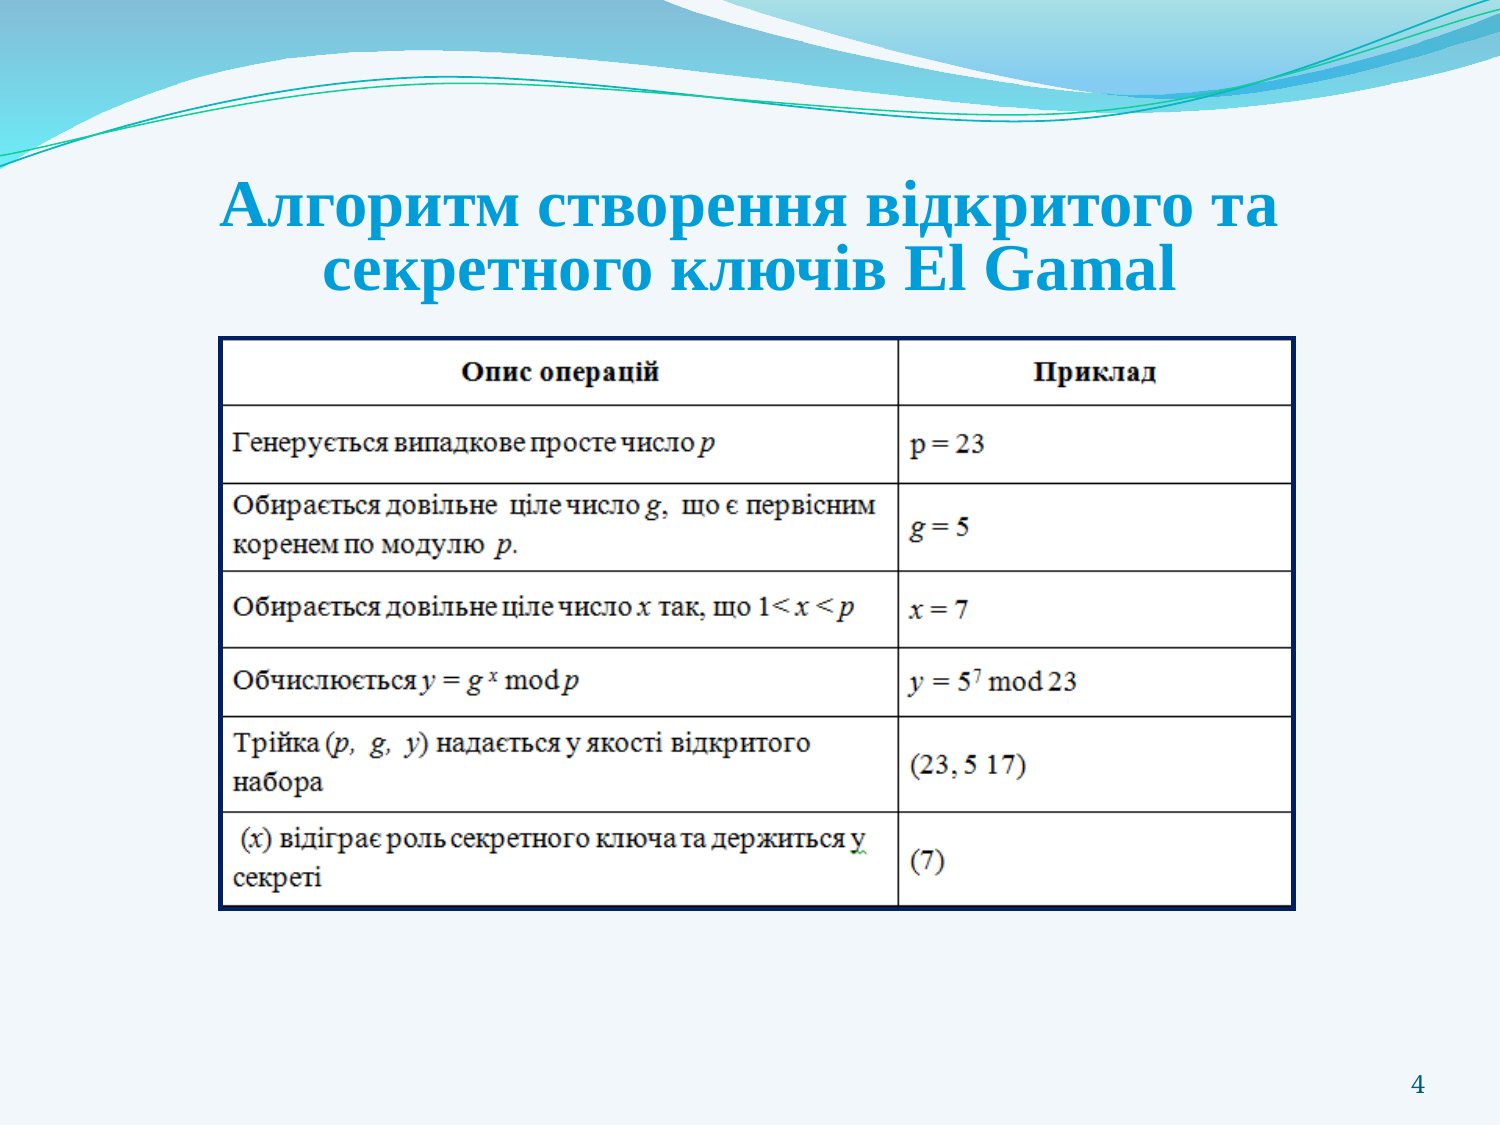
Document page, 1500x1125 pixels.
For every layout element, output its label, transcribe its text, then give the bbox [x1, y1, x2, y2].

picture [222, 339, 1292, 908]
title Алгоритм створення відкритого та секретного ключів El Gamal [75, 115, 1425, 303]
slide_number ‹#› [1299, 1042, 1425, 1103]
